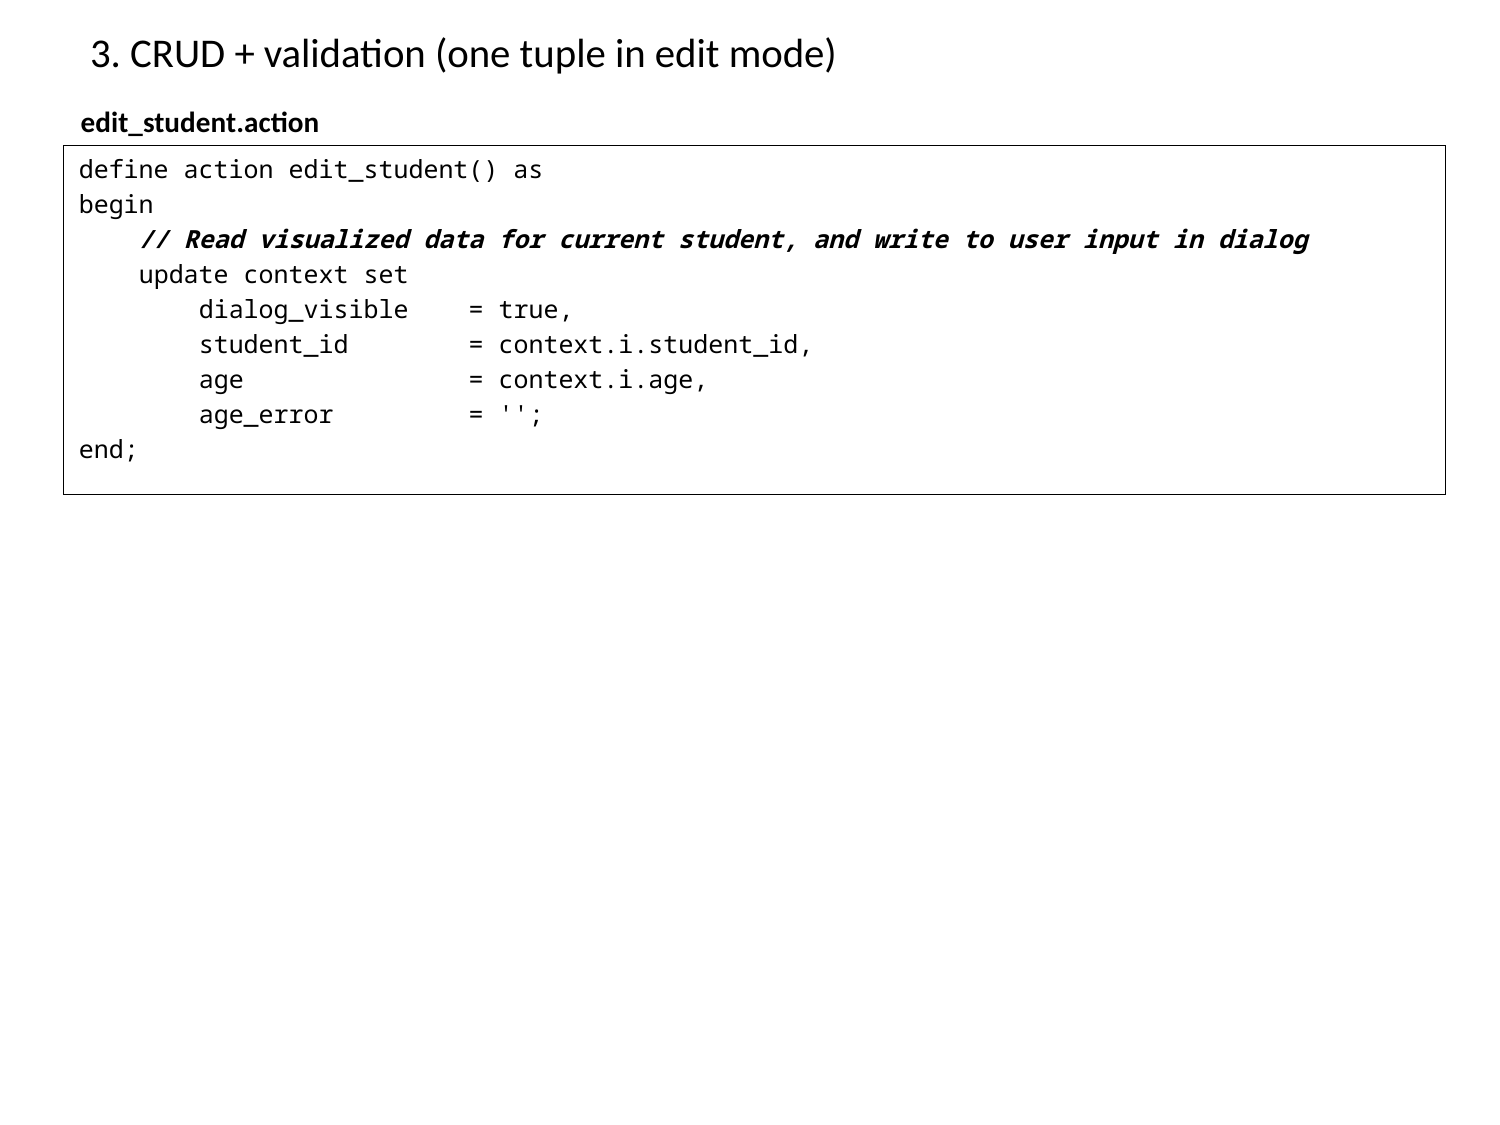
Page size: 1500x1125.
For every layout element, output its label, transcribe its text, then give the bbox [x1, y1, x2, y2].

text_box edit_student.action [65, 95, 335, 146]
text_box define action edit_student() as begin // Read visualized data for current student, and write to user input in dialog update context set dialog_visible = true, student_id = context.i.student_id, age = context.i.age, age_error = ''; end; [63, 145, 1446, 495]
title 3. CRUD + validation (one tuple in edit mode) [75, 19, 1425, 84]
